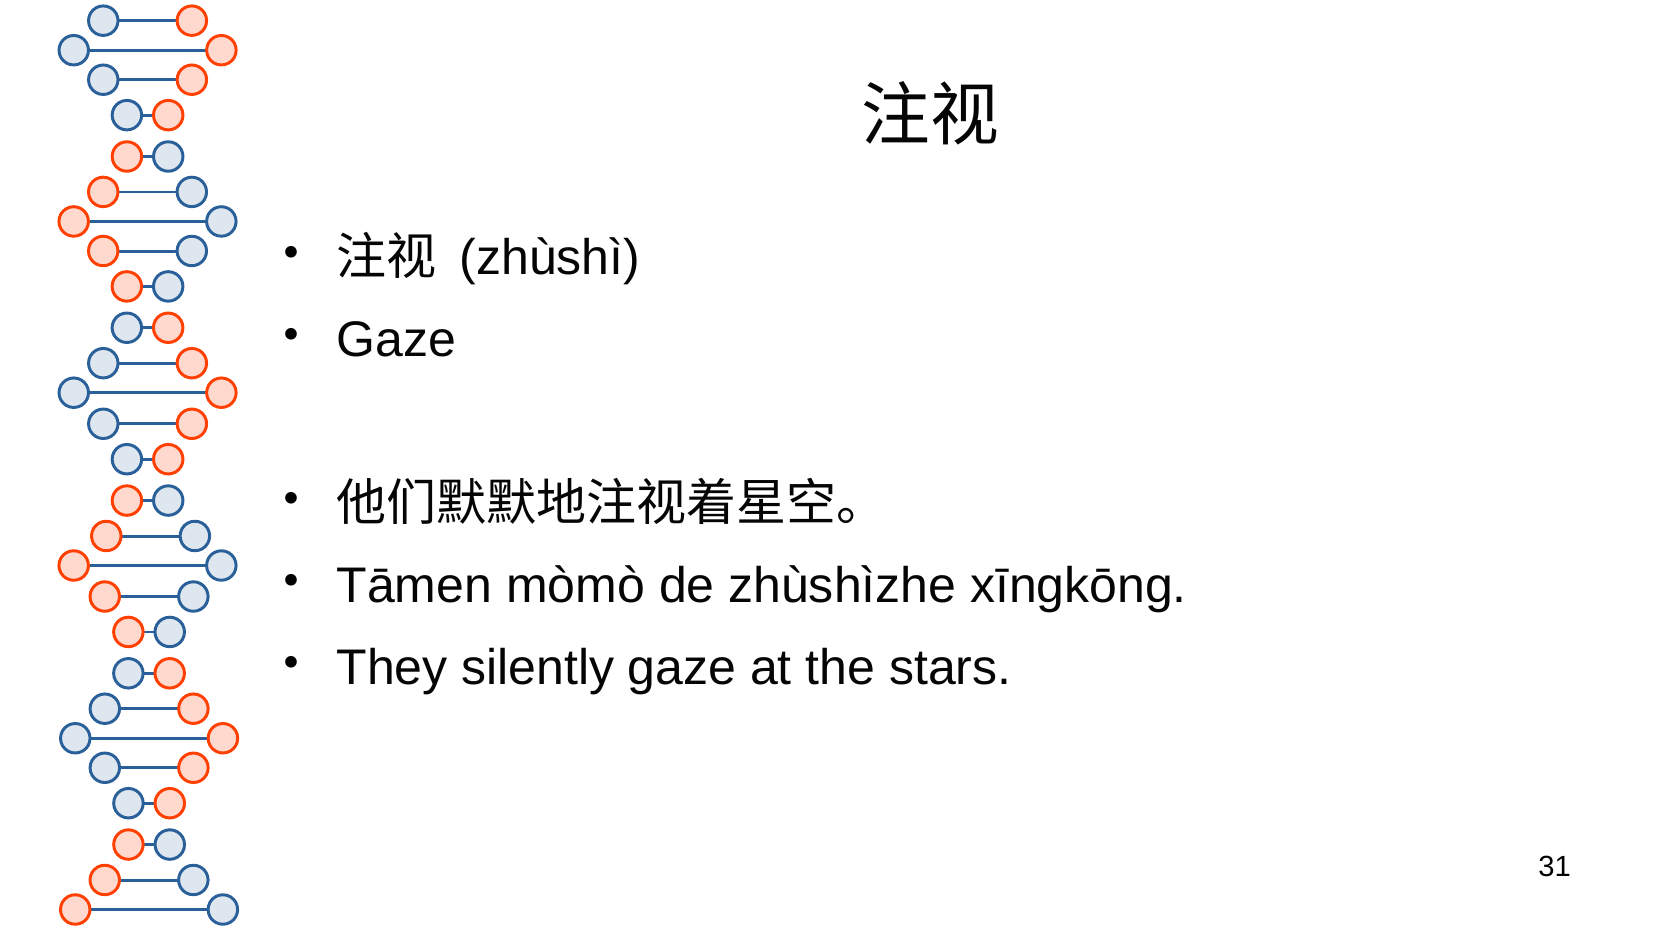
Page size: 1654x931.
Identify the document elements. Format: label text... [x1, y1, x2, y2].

slide_number 31 [1185, 847, 1571, 912]
list 注视 (zhùshì) Gaze 他们默默地注视着星空。 Tāmen mòmò de zhùshìzhe xīngkōng. They silently gaze at the stars. [265, 224, 1595, 764]
title 注视 [265, 35, 1595, 189]
